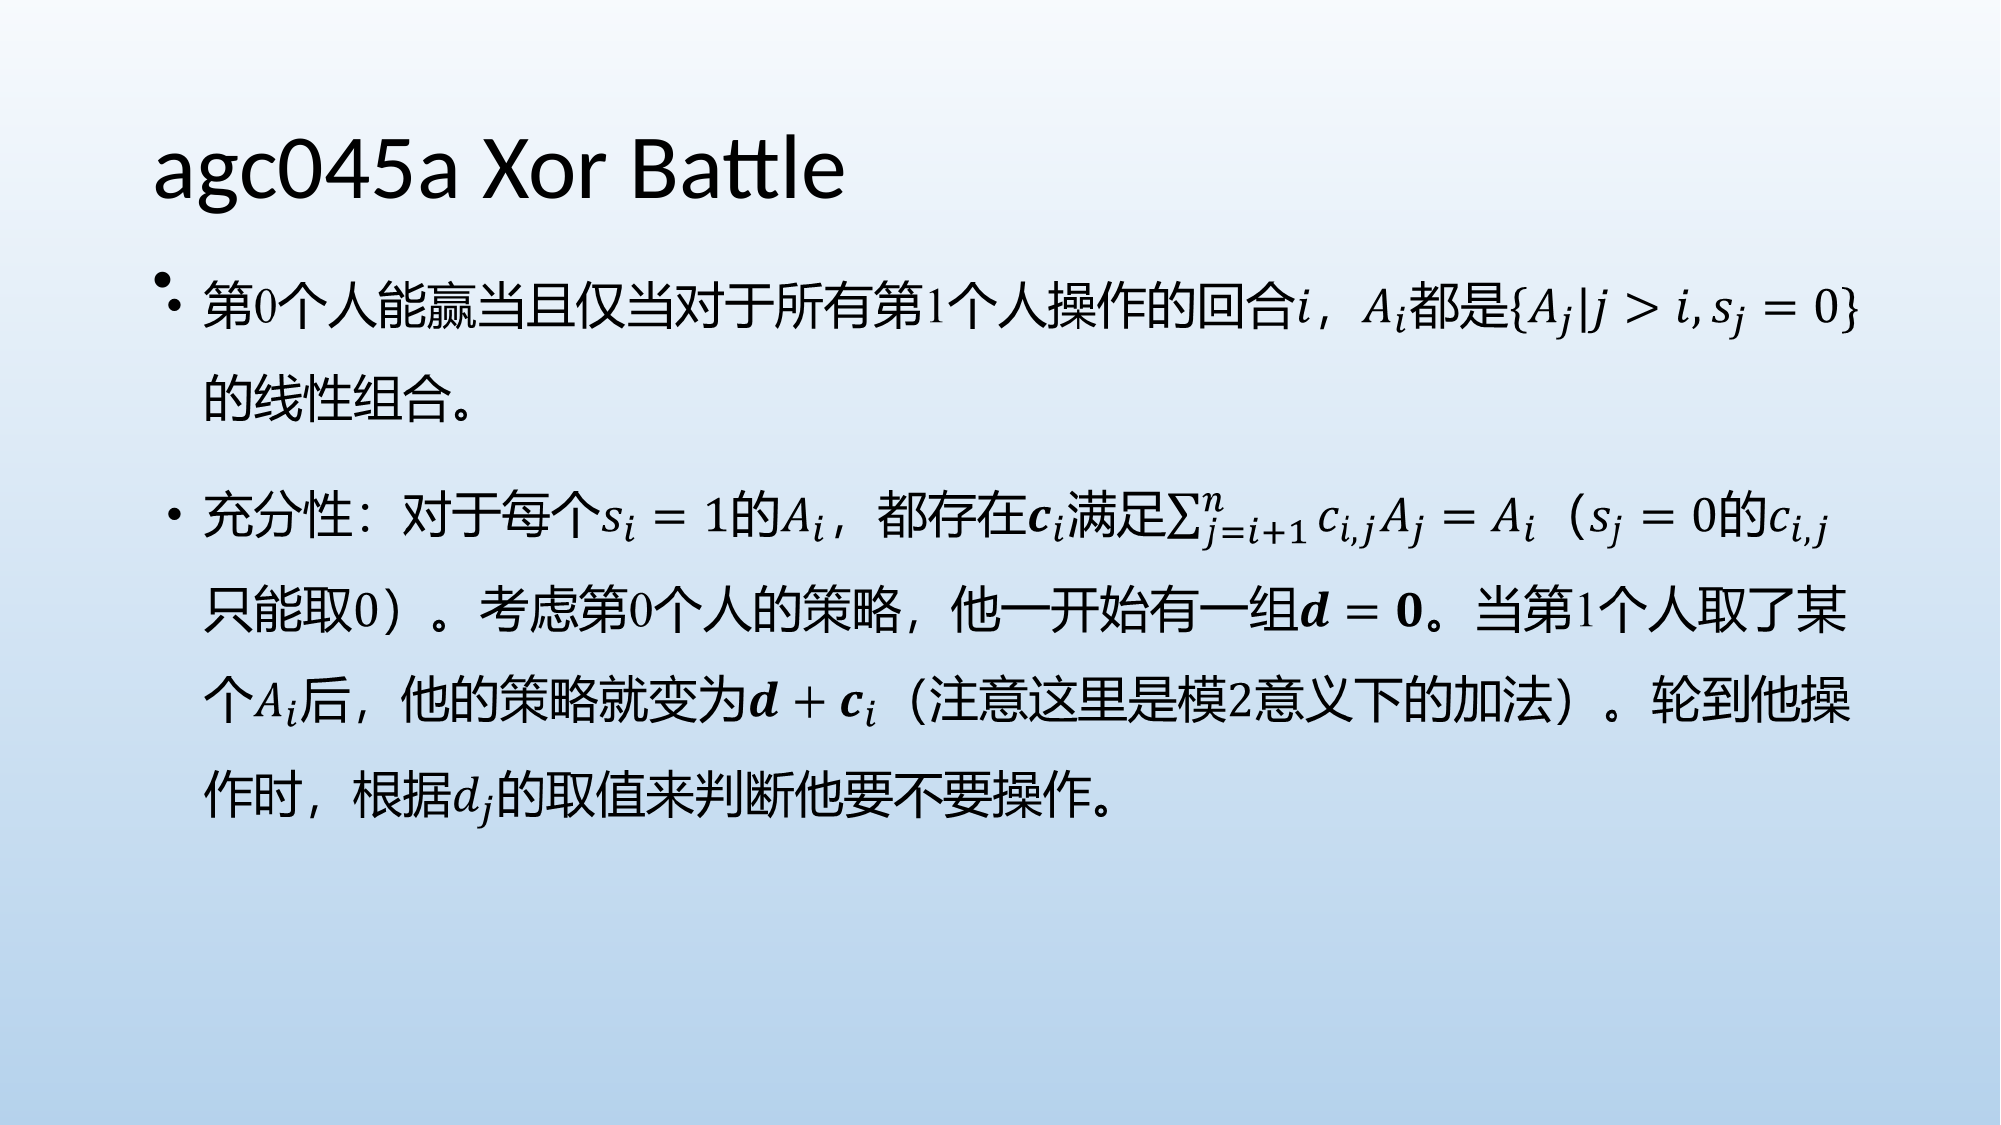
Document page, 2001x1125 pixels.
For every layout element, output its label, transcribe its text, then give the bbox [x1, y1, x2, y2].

title agc045a Xor Battle [137, 59, 1863, 243]
list [137, 243, 1884, 1109]
